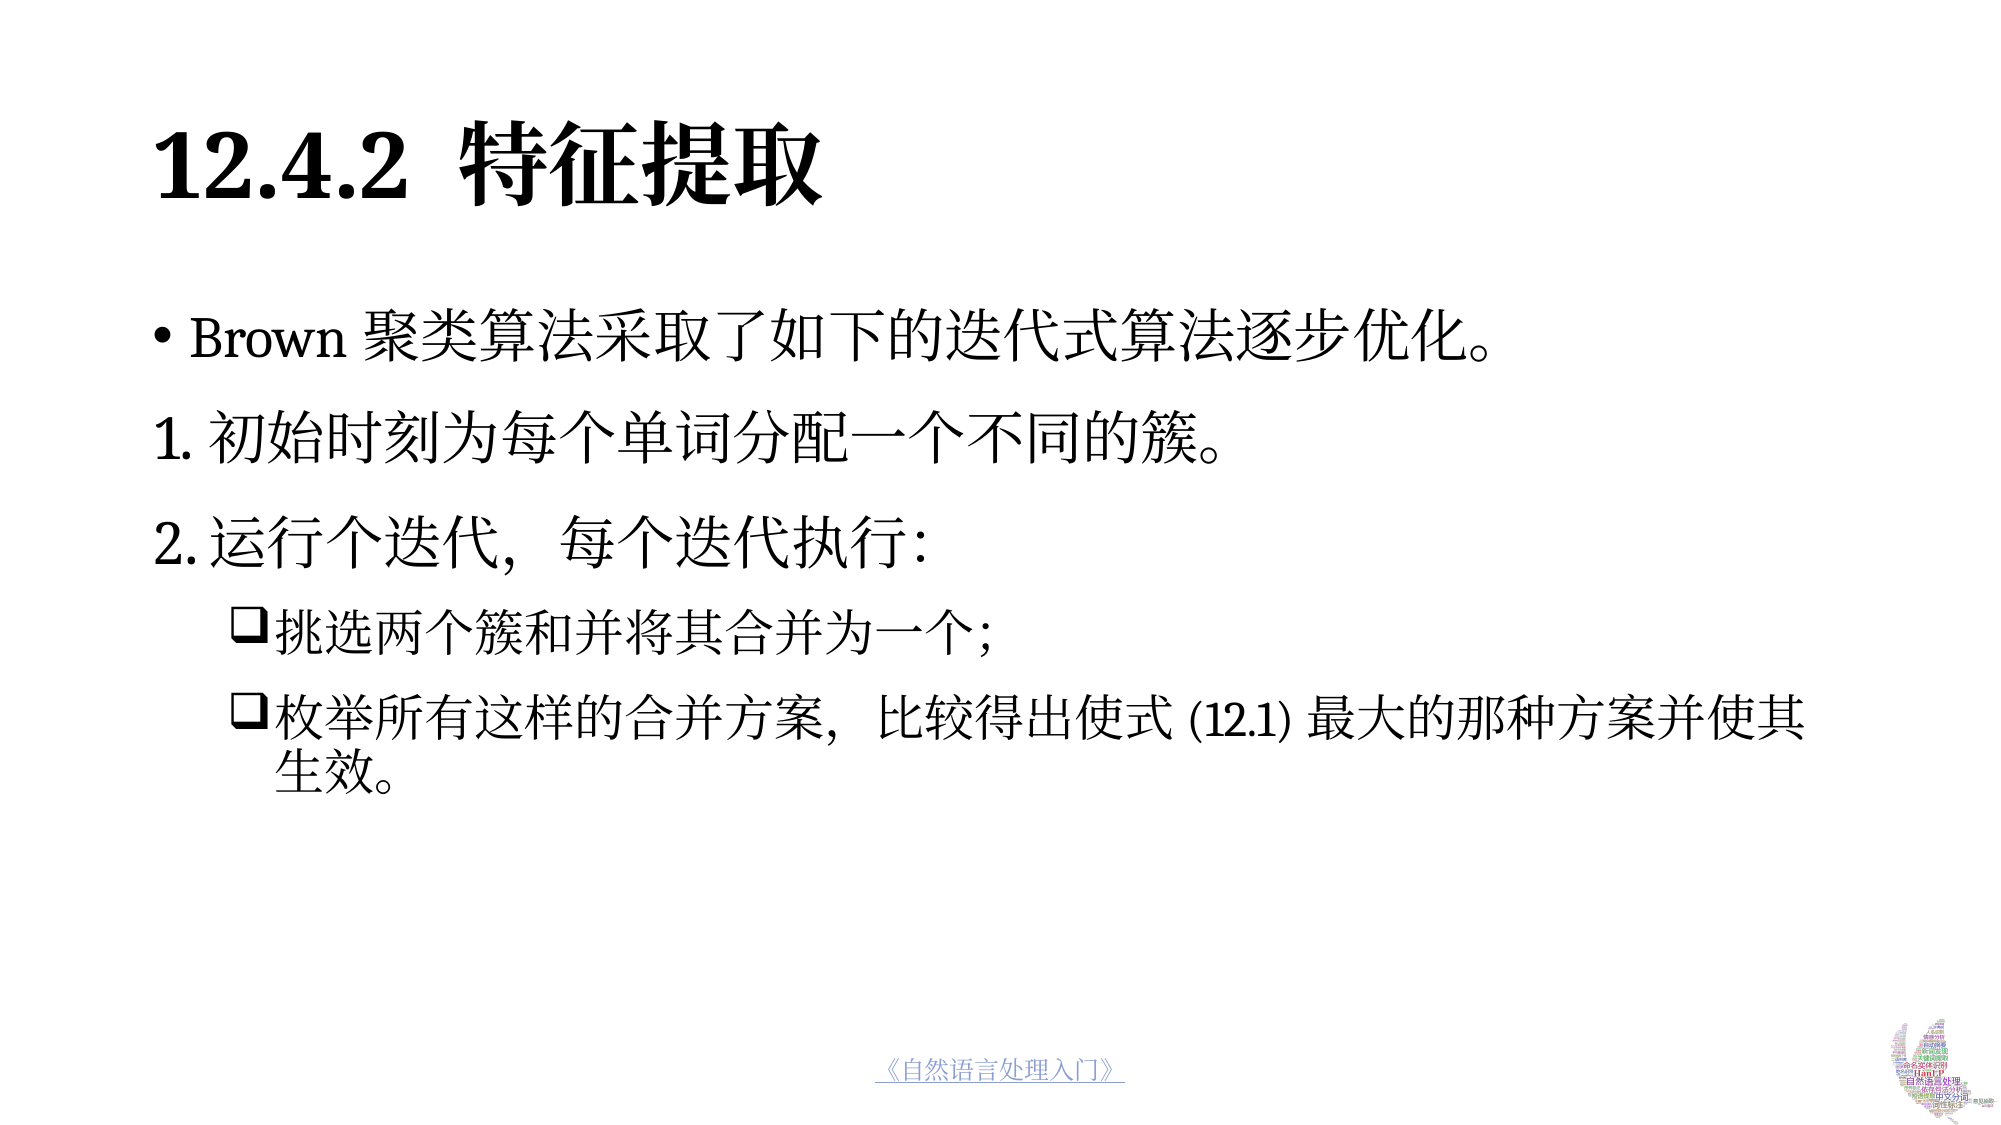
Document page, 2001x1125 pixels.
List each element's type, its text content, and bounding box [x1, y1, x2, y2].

footer 《自然语言处理入门》 [662, 1042, 1338, 1103]
picture [1888, 1016, 2000, 1125]
title 12.4.2 特征提取 [137, 59, 1863, 278]
